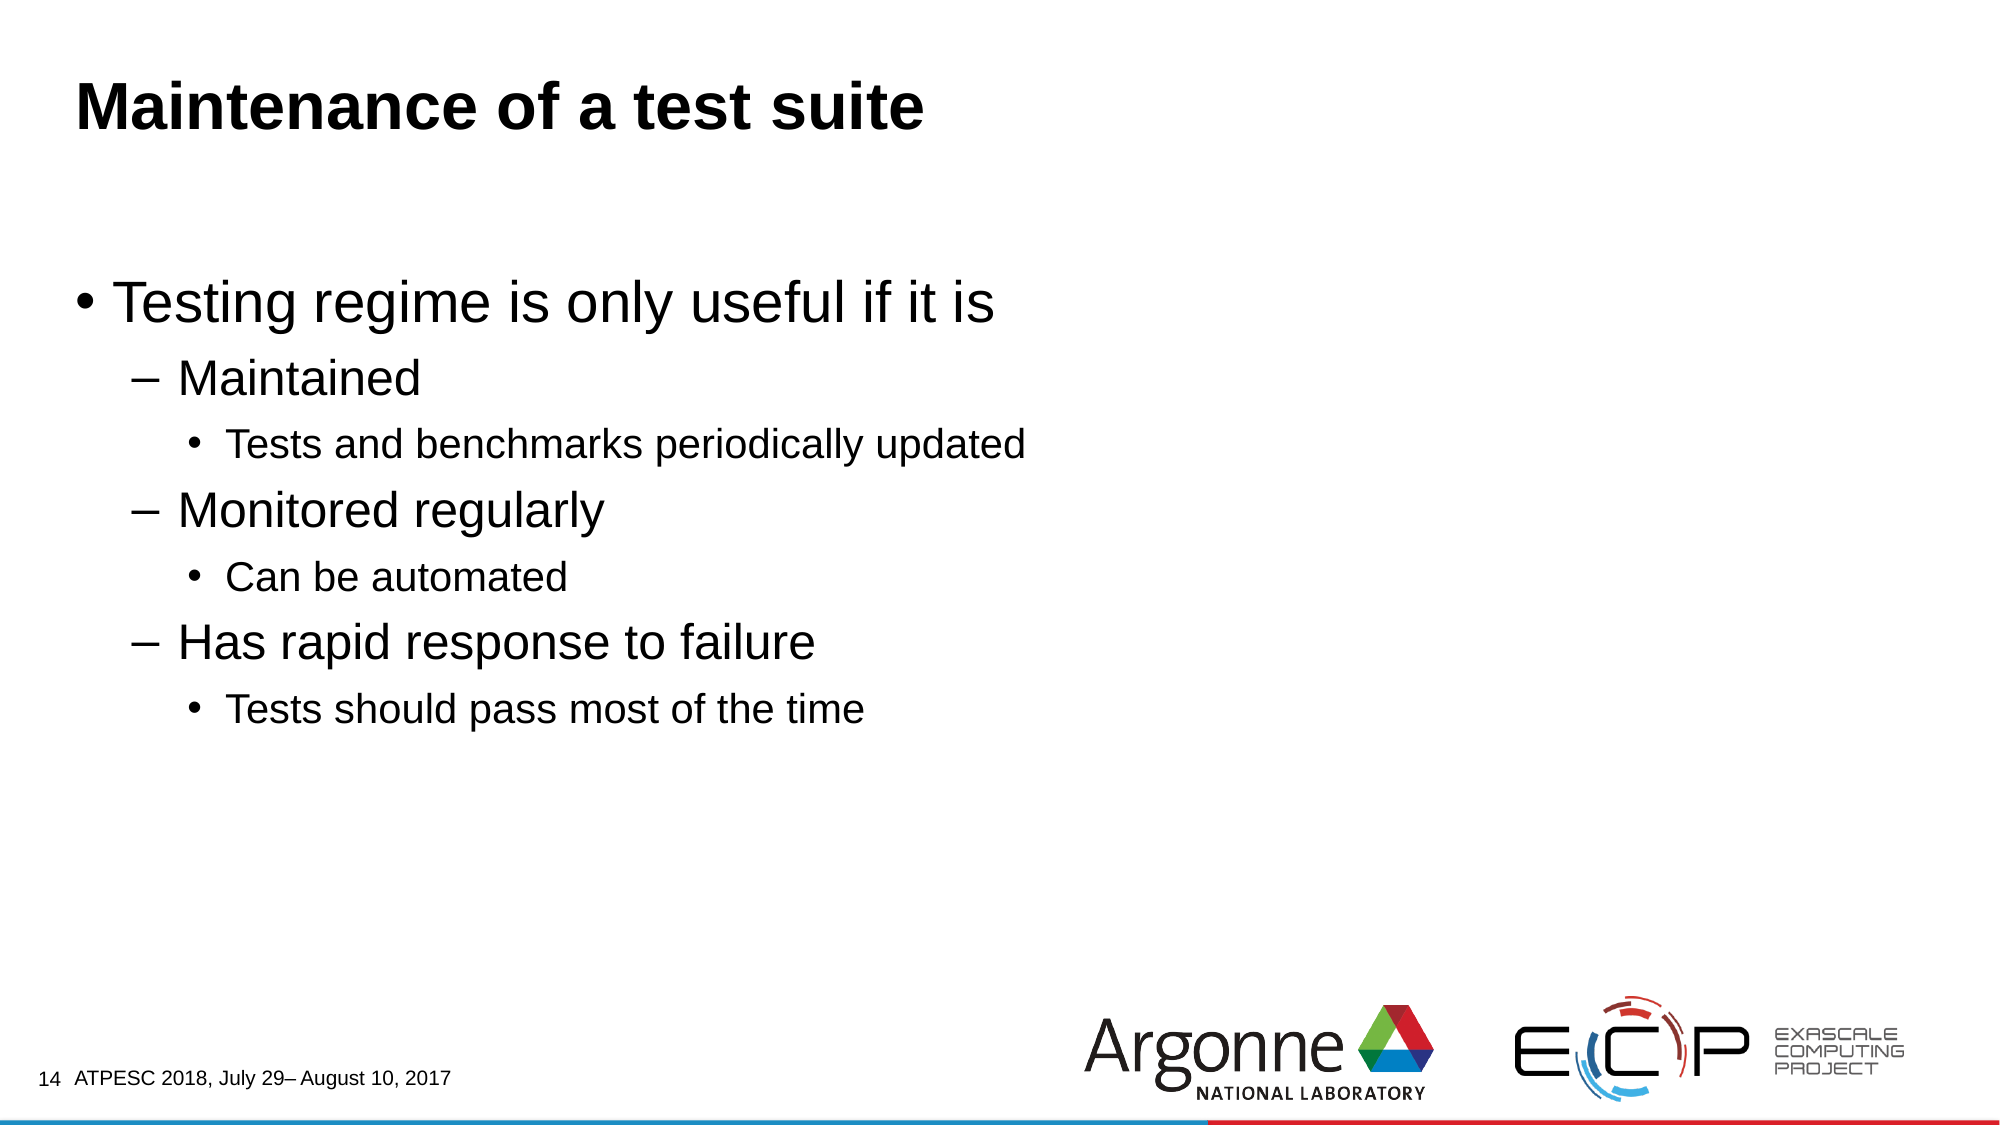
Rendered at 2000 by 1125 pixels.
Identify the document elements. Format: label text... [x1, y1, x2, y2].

list Testing regime is only useful if it is Maintained Tests and benchmarks periodically updated Monitored regularly Can be automated Has rapid response to failure Tests should pass most of the time [59, 264, 1926, 930]
picture [1084, 1005, 1434, 1100]
picture [1515, 996, 1904, 1102]
title Maintenance of a test suite [59, 67, 1926, 152]
